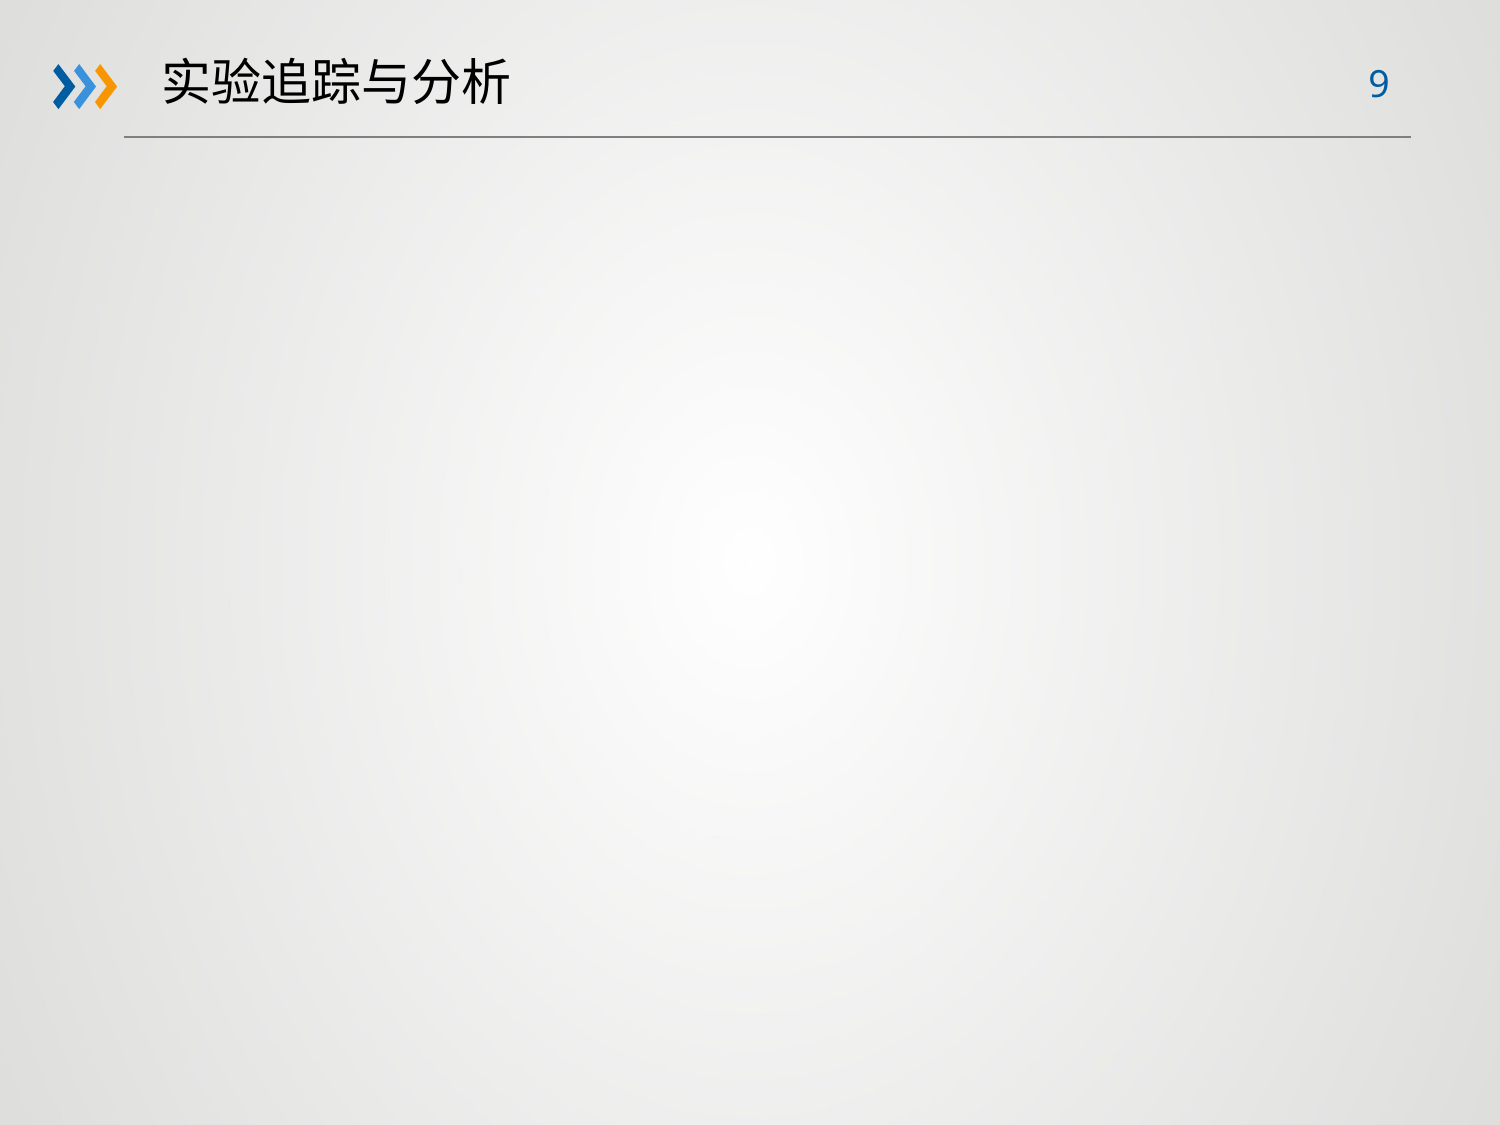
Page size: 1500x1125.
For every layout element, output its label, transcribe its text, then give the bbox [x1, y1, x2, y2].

picture [0, 0, 1500, 1125]
text_box 实验追踪与分析 [146, 42, 527, 118]
